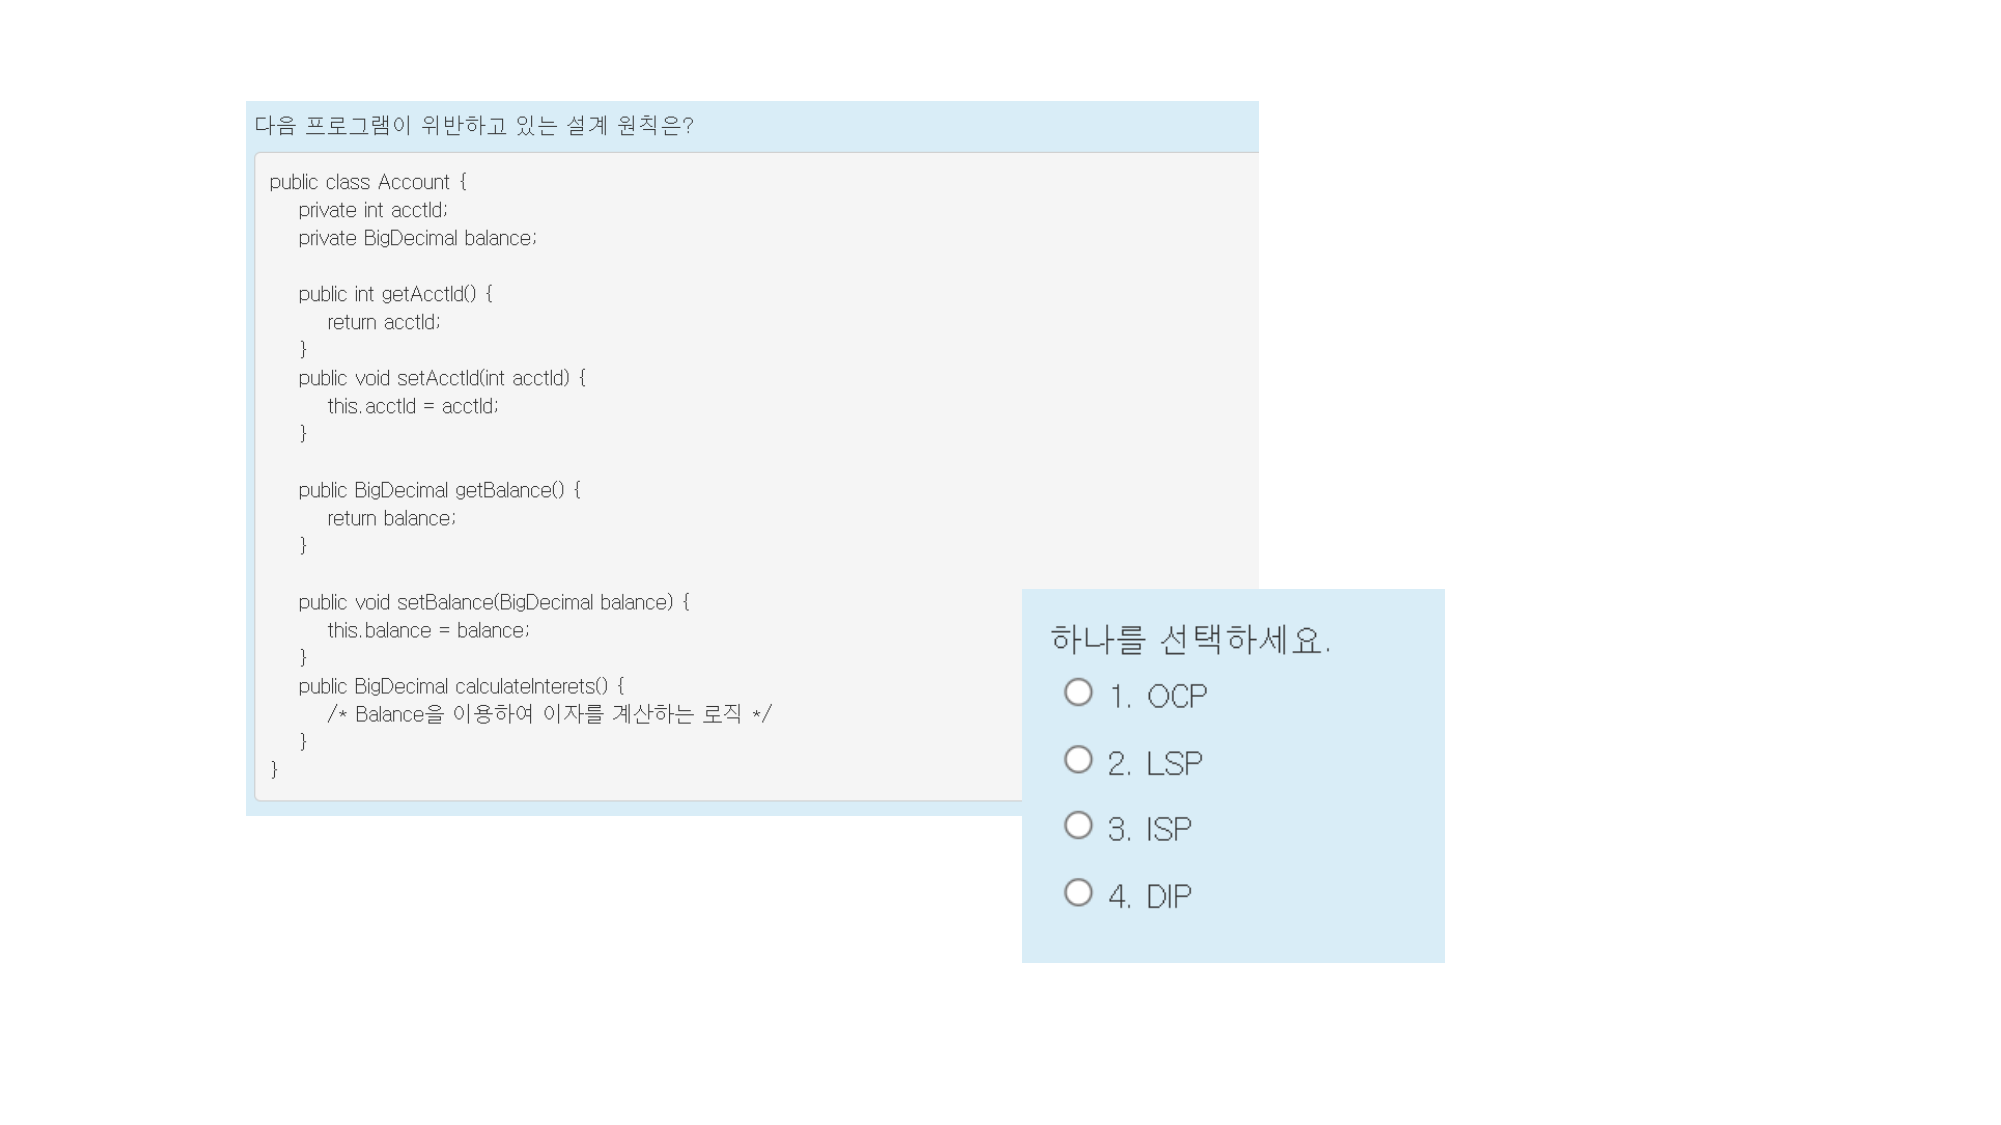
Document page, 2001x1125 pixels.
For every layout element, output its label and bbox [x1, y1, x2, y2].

picture [1022, 589, 1445, 963]
list [246, 101, 1259, 816]
